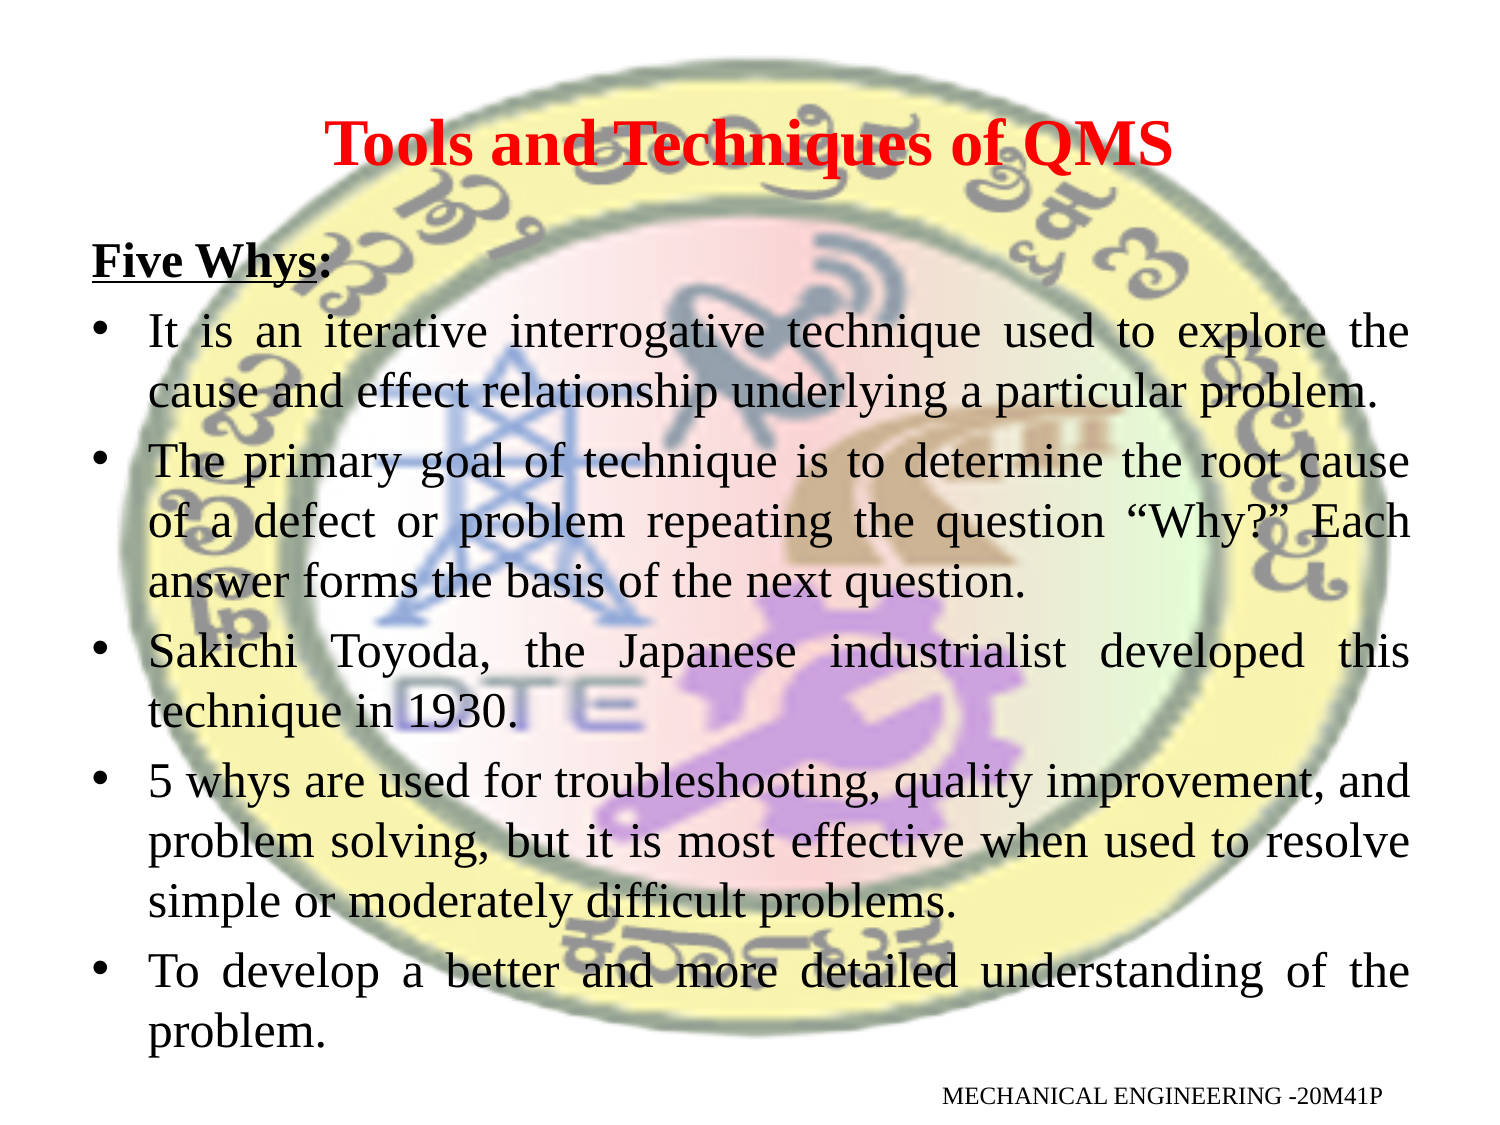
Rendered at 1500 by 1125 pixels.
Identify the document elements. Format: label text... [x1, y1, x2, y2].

text_box MECHANICAL ENGINEERING -20M41P [927, 1065, 1500, 1125]
title Tools and Techniques of QMS [75, 45, 1425, 233]
list Five Whys: It is an iterative interrogative technique used to explore the cause and effect relationship underlying a particular problem. The primary goal of technique is to determine the root cause of a defect or problem repeating the question “Why?” Each answer forms the basis of the next question. Sakichi Toyoda, the Japanese industrialist developed this technique in 1930. 5 whys are used for troubleshooting, quality improvement, and problem solving, but it is most effective when used to resolve simple or moderately difficult problems. To develop a better and more detailed understanding of the problem. [76, 219, 1427, 963]
